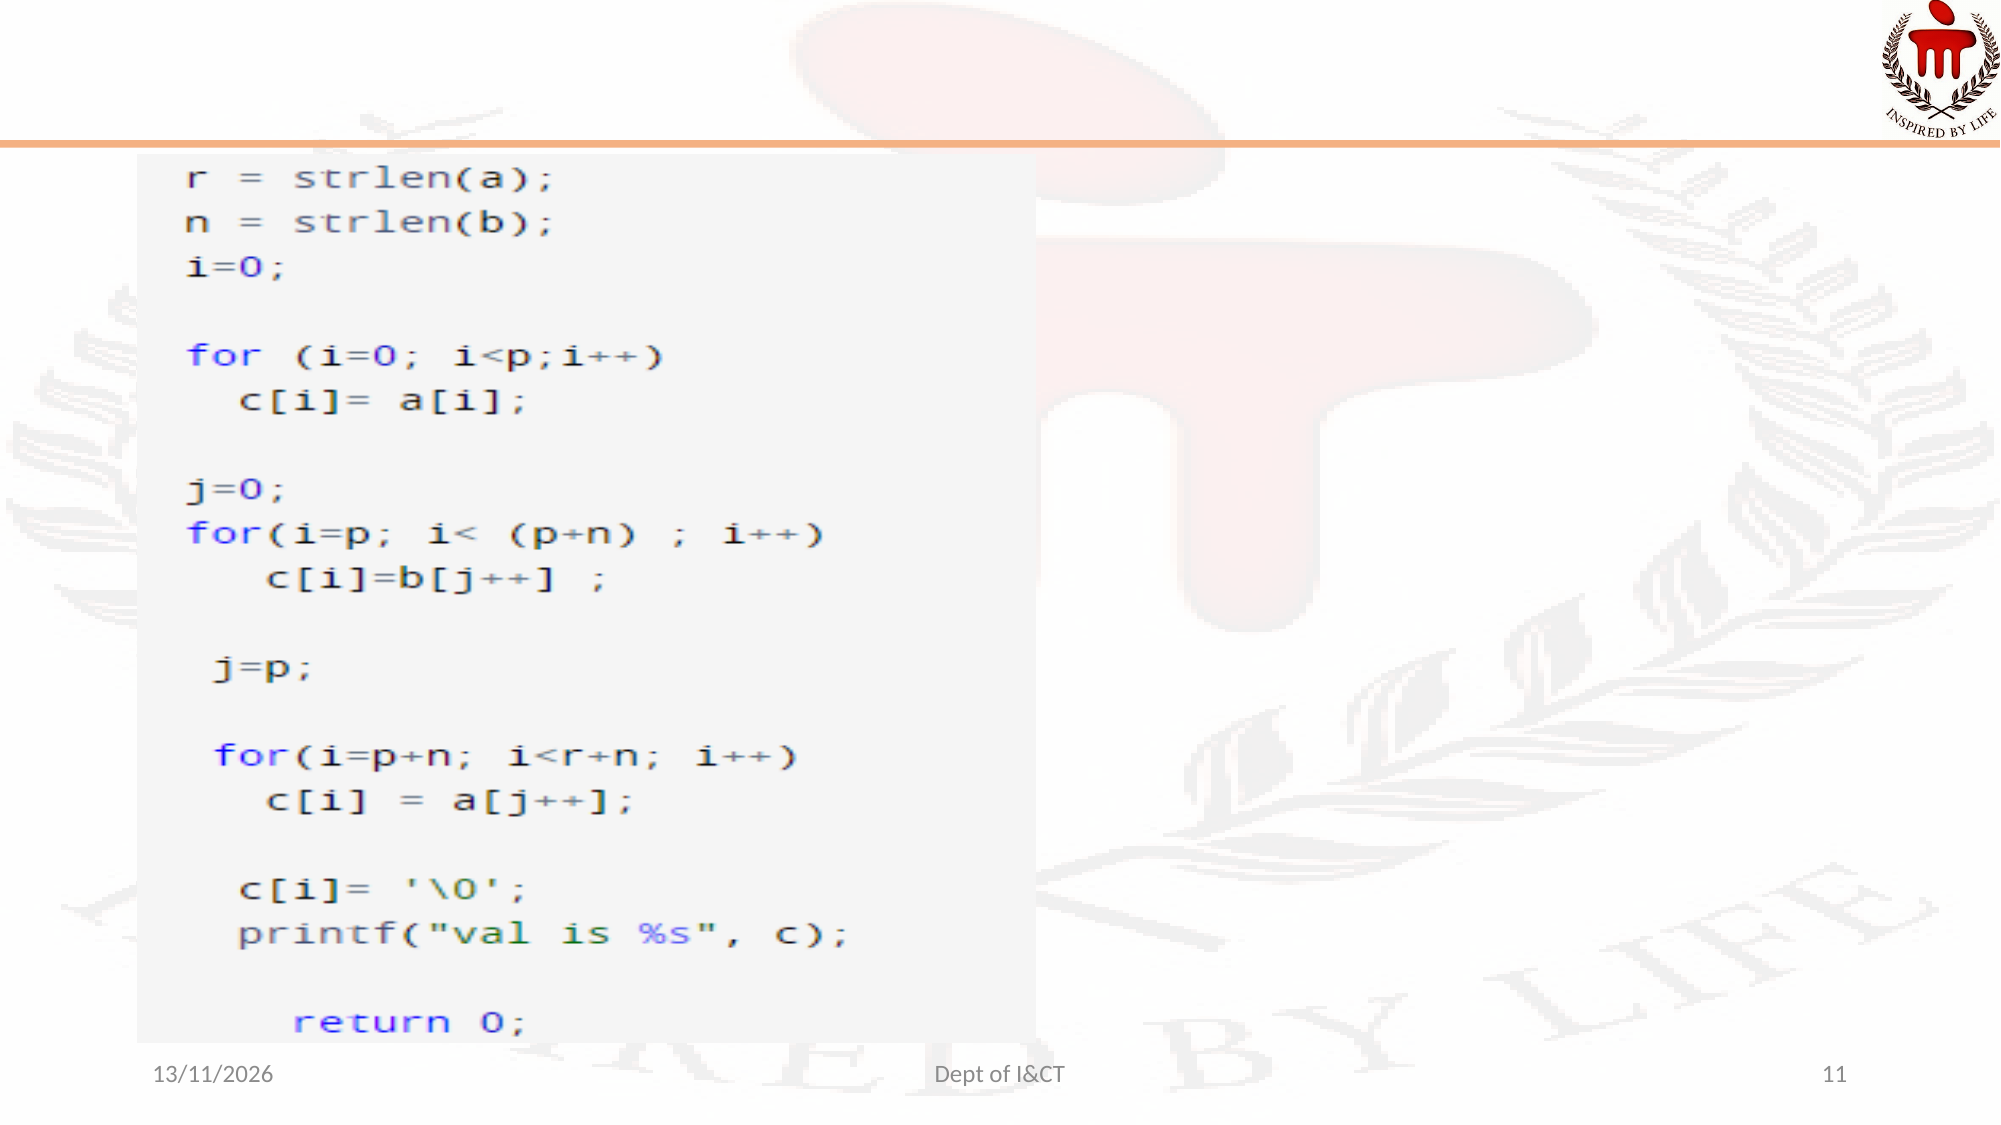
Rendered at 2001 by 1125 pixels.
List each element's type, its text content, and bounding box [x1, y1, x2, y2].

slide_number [137, 1043, 588, 1103]
footer Dept of I&CT [662, 1042, 1338, 1103]
slide_number 11 [1412, 1042, 1863, 1103]
picture [1882, 0, 2000, 140]
picture [137, 154, 1036, 1043]
